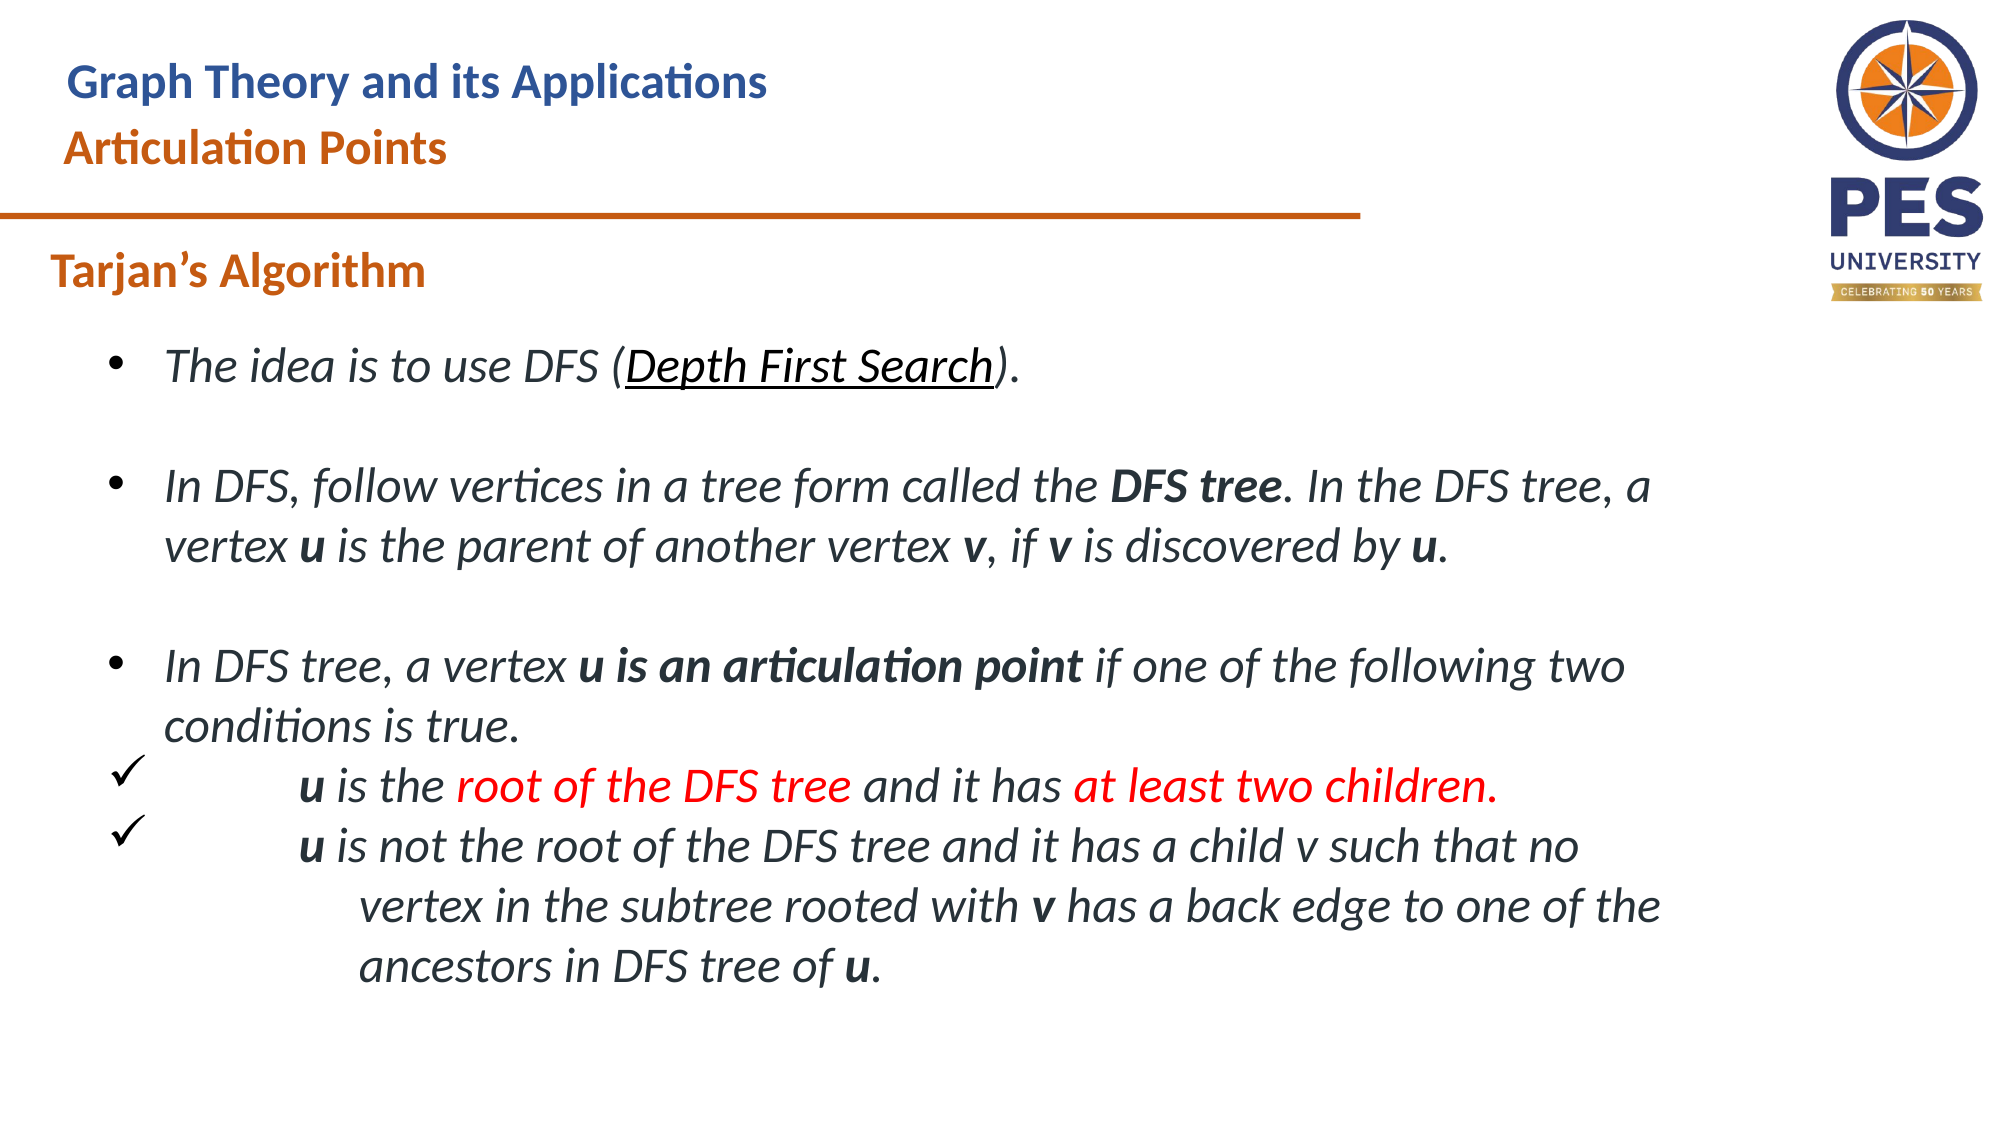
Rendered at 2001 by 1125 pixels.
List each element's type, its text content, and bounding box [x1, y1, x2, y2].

picture [1809, 13, 1995, 304]
text_box Graph Theory and its Applications Articulation Points Tarjan’s Algorithm [30, 41, 1663, 418]
text_box The idea is to use DFS (Depth First Search). In DFS, follow vertices in a tree form called the DFS tree. In the DFS tree, a vertex u is the parent of another vertex v, if v is discovered by u. In DFS tree, a vertex u is an articulation point if one of the following two conditions is true. u is the root of the DFS tree and it has at least two children. u is not the root of the DFS tree and it has a child v such that no vertex in the subtree rooted with v has a back edge to one of the ancestors in DFS tree of u. [92, 324, 1679, 1000]
